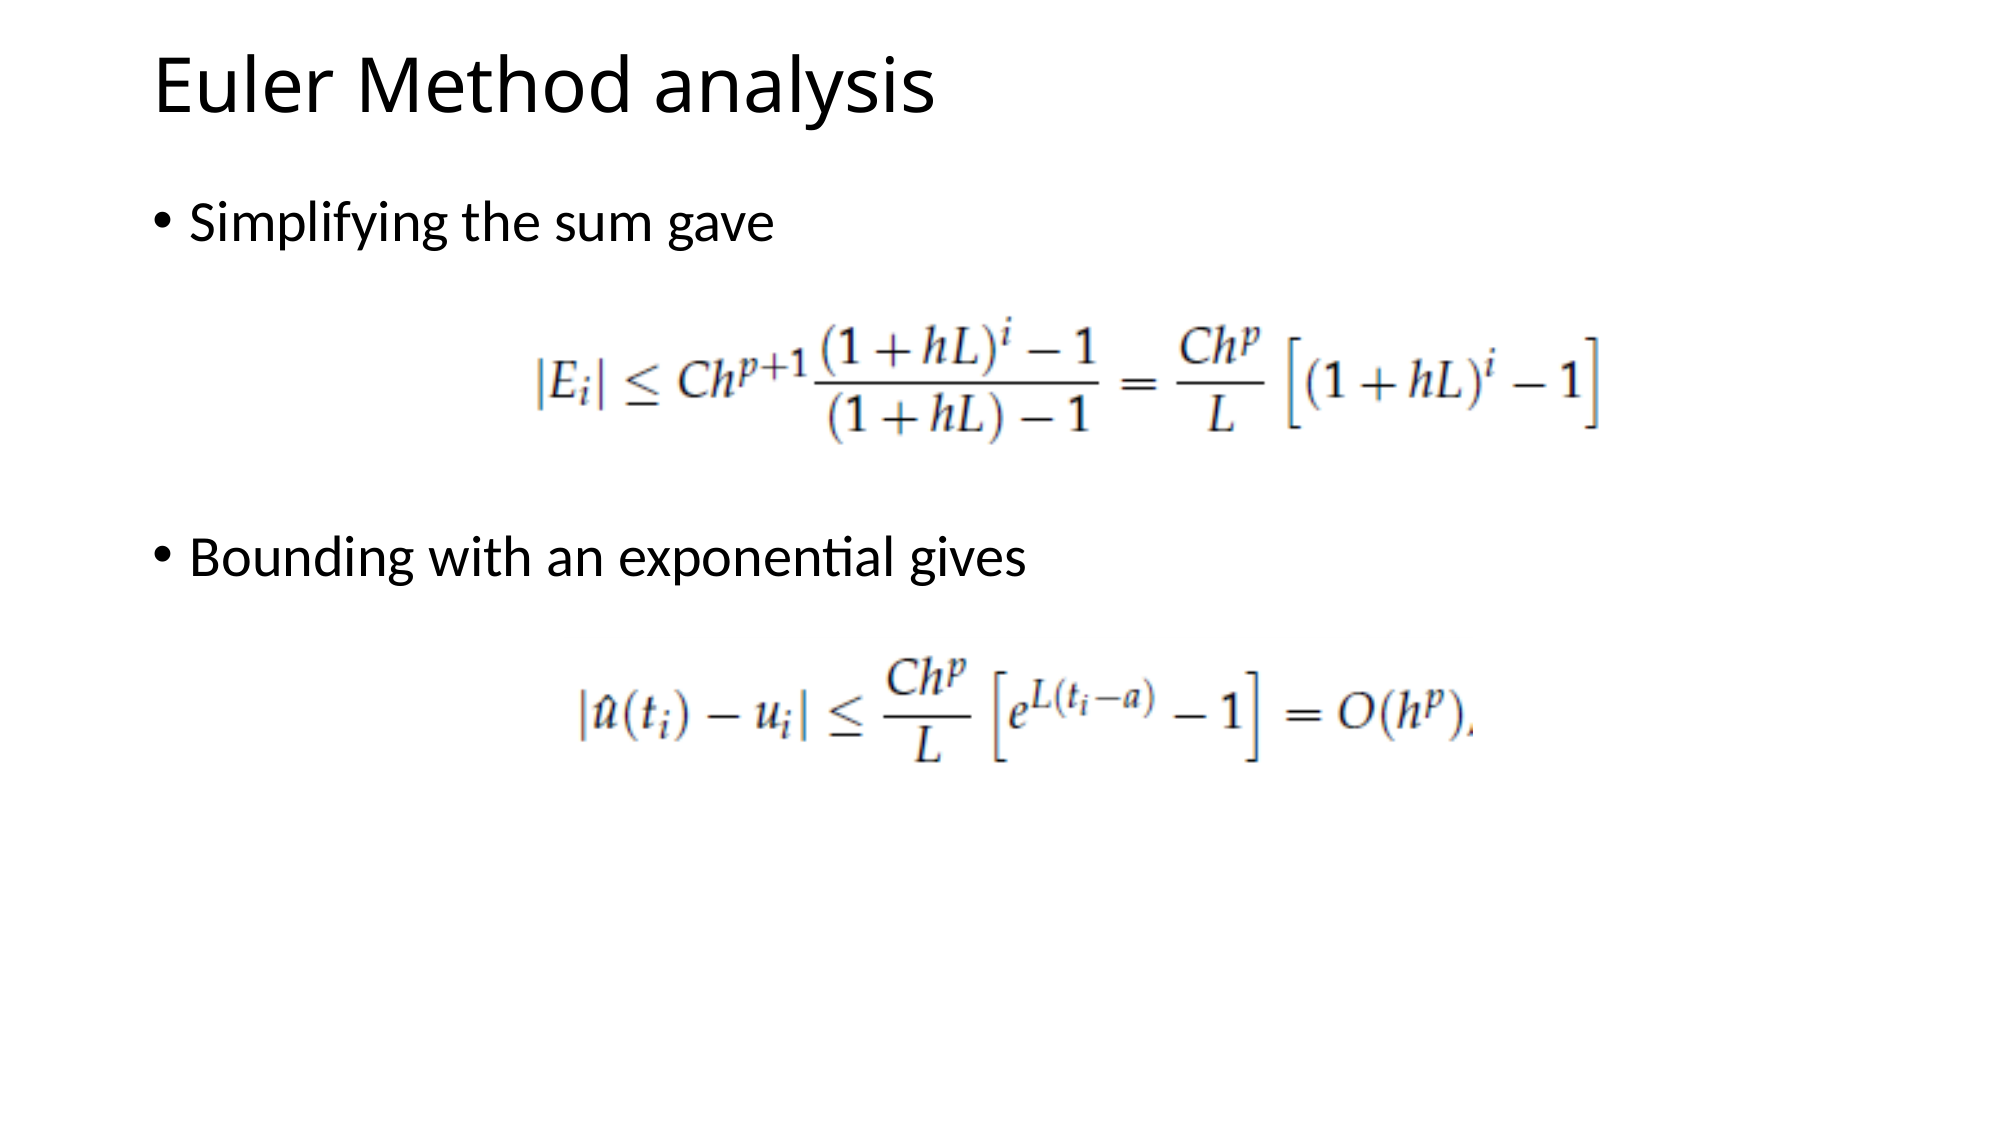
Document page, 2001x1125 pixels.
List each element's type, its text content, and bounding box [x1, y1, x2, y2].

title Euler Method analysis [137, 30, 991, 145]
picture [510, 307, 1617, 458]
list Simplifying the sum gave Bounding with an exponential gives [137, 183, 1904, 1035]
picture [563, 636, 1473, 786]
